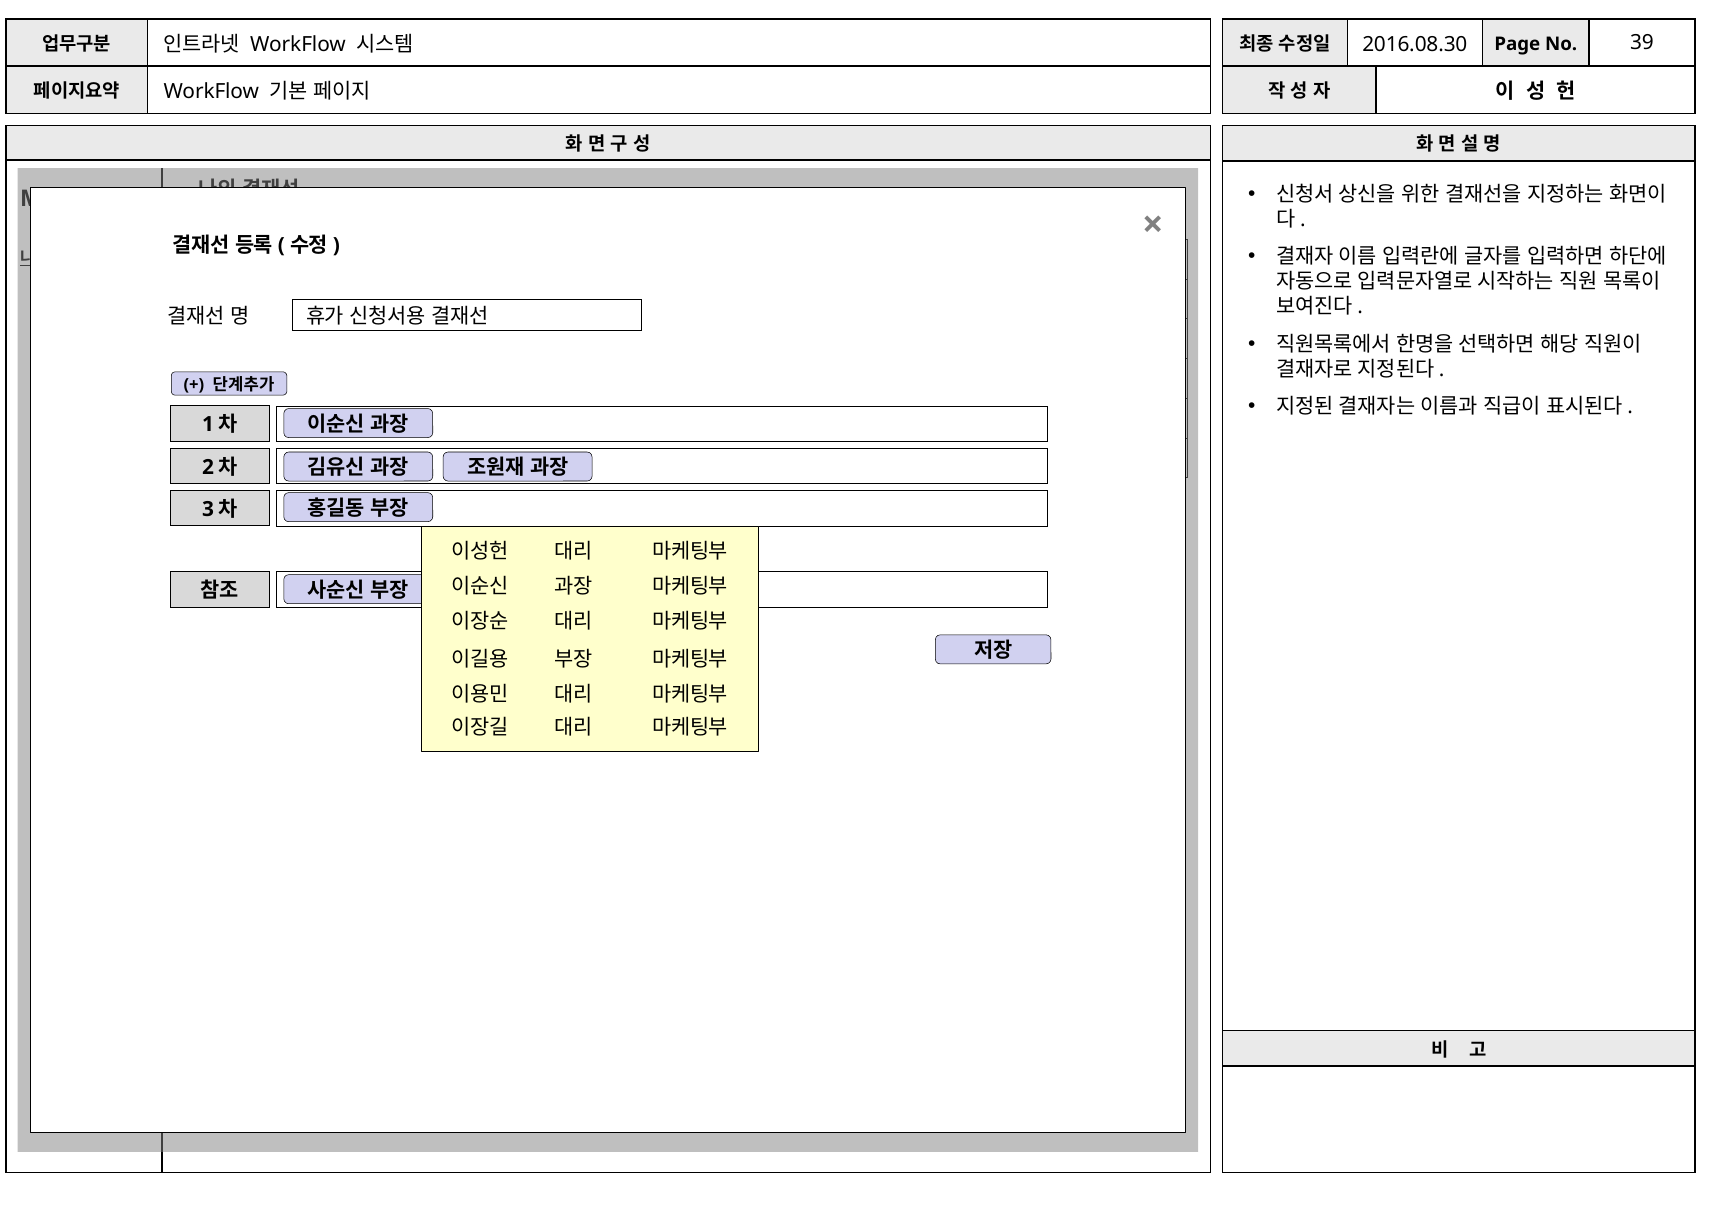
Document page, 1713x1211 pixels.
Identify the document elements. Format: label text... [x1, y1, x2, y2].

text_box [30, 187, 1186, 1133]
text_box WorkFlow 기본 페이지 [147, 70, 682, 111]
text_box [170, 371, 1048, 752]
text_box 신청서 상신을 위한 결재선을 지정하는 화면이다. 결재자 이름 입력란에 글자를 입력하면 하단에 자동으로 입력문자열로 시작하는 직원 목록이 보여진다. 직원목록에서 한명을 선택하면 해당 직원이 결재자로 지정된다. 지정된 결재자는 이름과 직급이 표시된다. [1248, 180, 1687, 419]
text_box [163, 168, 1199, 1152]
text_box [17, 168, 161, 1152]
text_box MyPage 나의 결재선 [5, 165, 127, 275]
text_box 2016.08.30 [1346, 22, 1491, 64]
